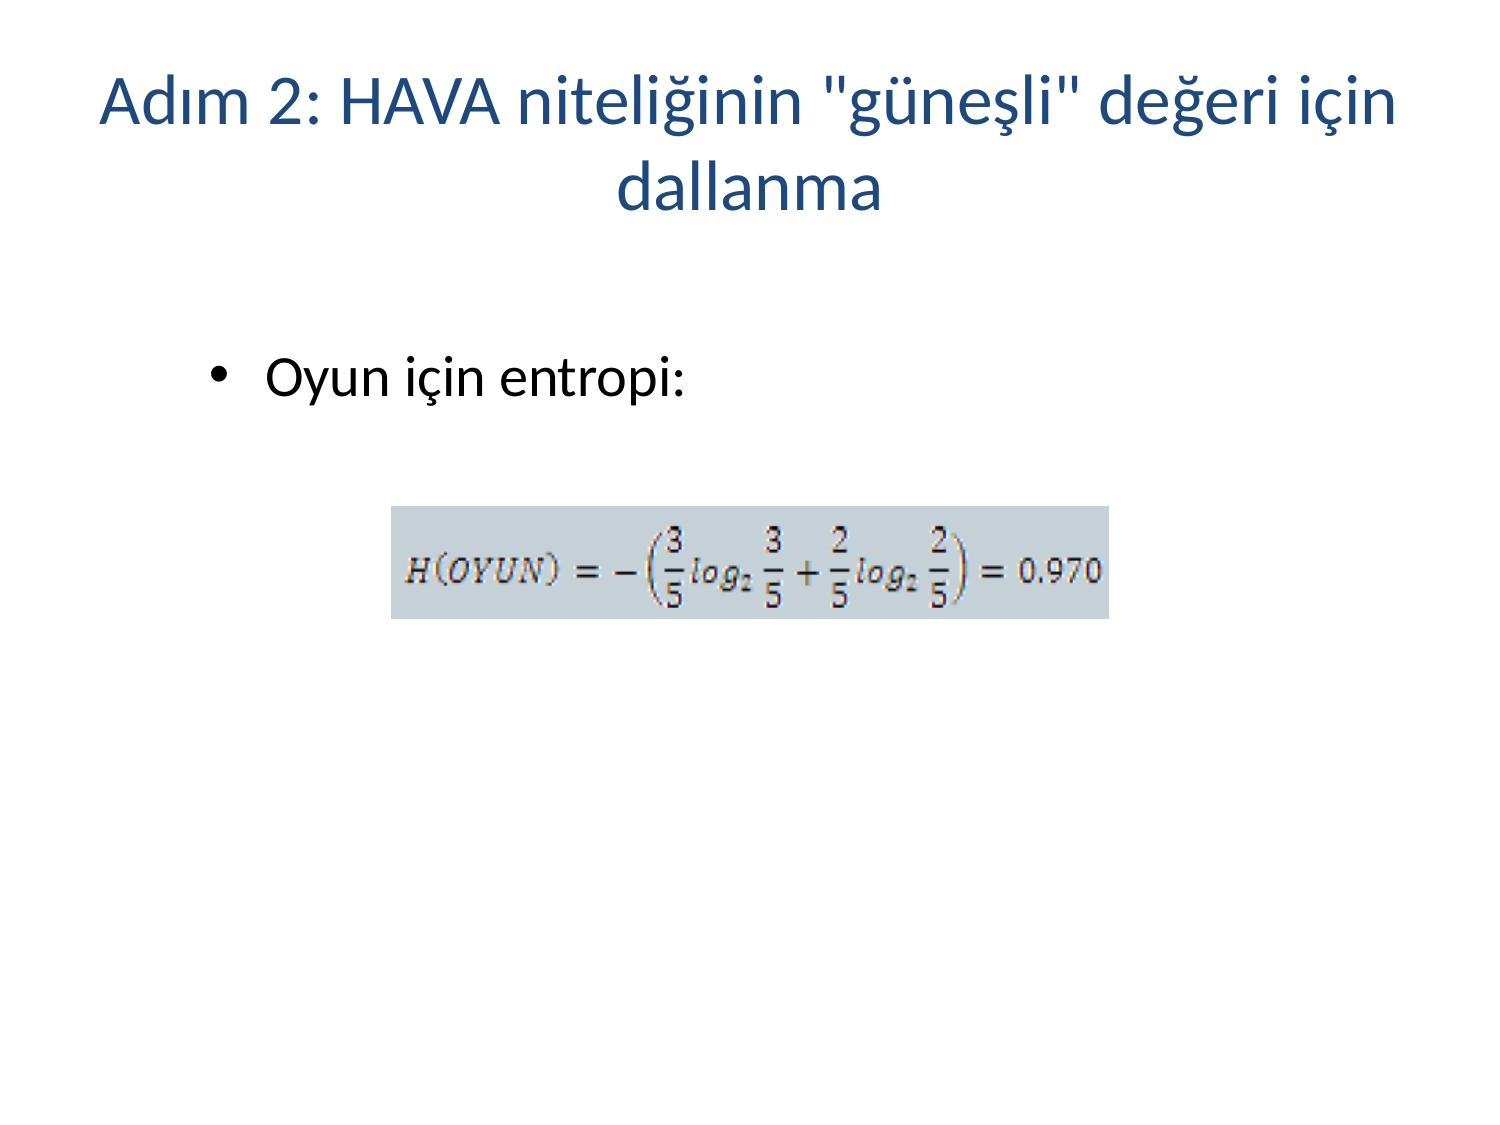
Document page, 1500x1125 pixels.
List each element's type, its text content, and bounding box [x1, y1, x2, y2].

title Adım 2: HAVA niteliğinin "güneşli" değeri için dallanma [75, 45, 1425, 233]
list Oyun için entropi: [193, 331, 1483, 1006]
picture [391, 506, 1109, 619]
